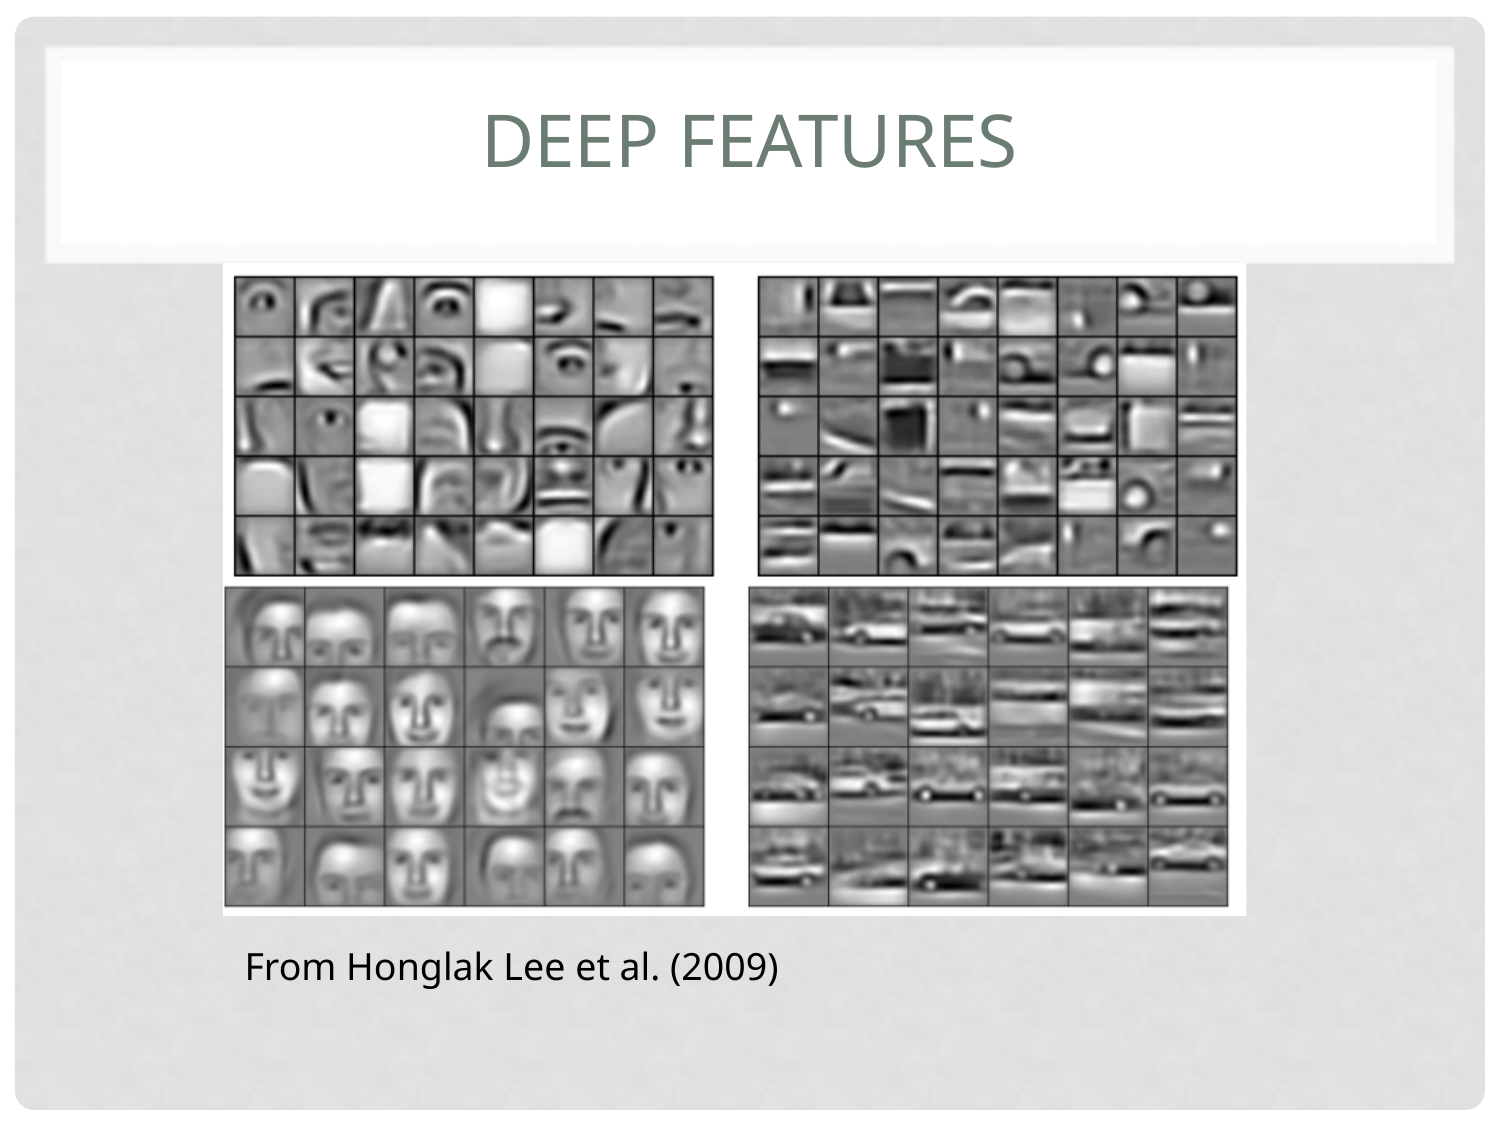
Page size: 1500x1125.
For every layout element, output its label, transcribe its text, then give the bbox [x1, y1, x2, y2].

text_box From Honglak Lee et al. (2009) [231, 934, 1238, 986]
title Deep features [74, 44, 1425, 233]
text_box [222, 263, 1247, 916]
